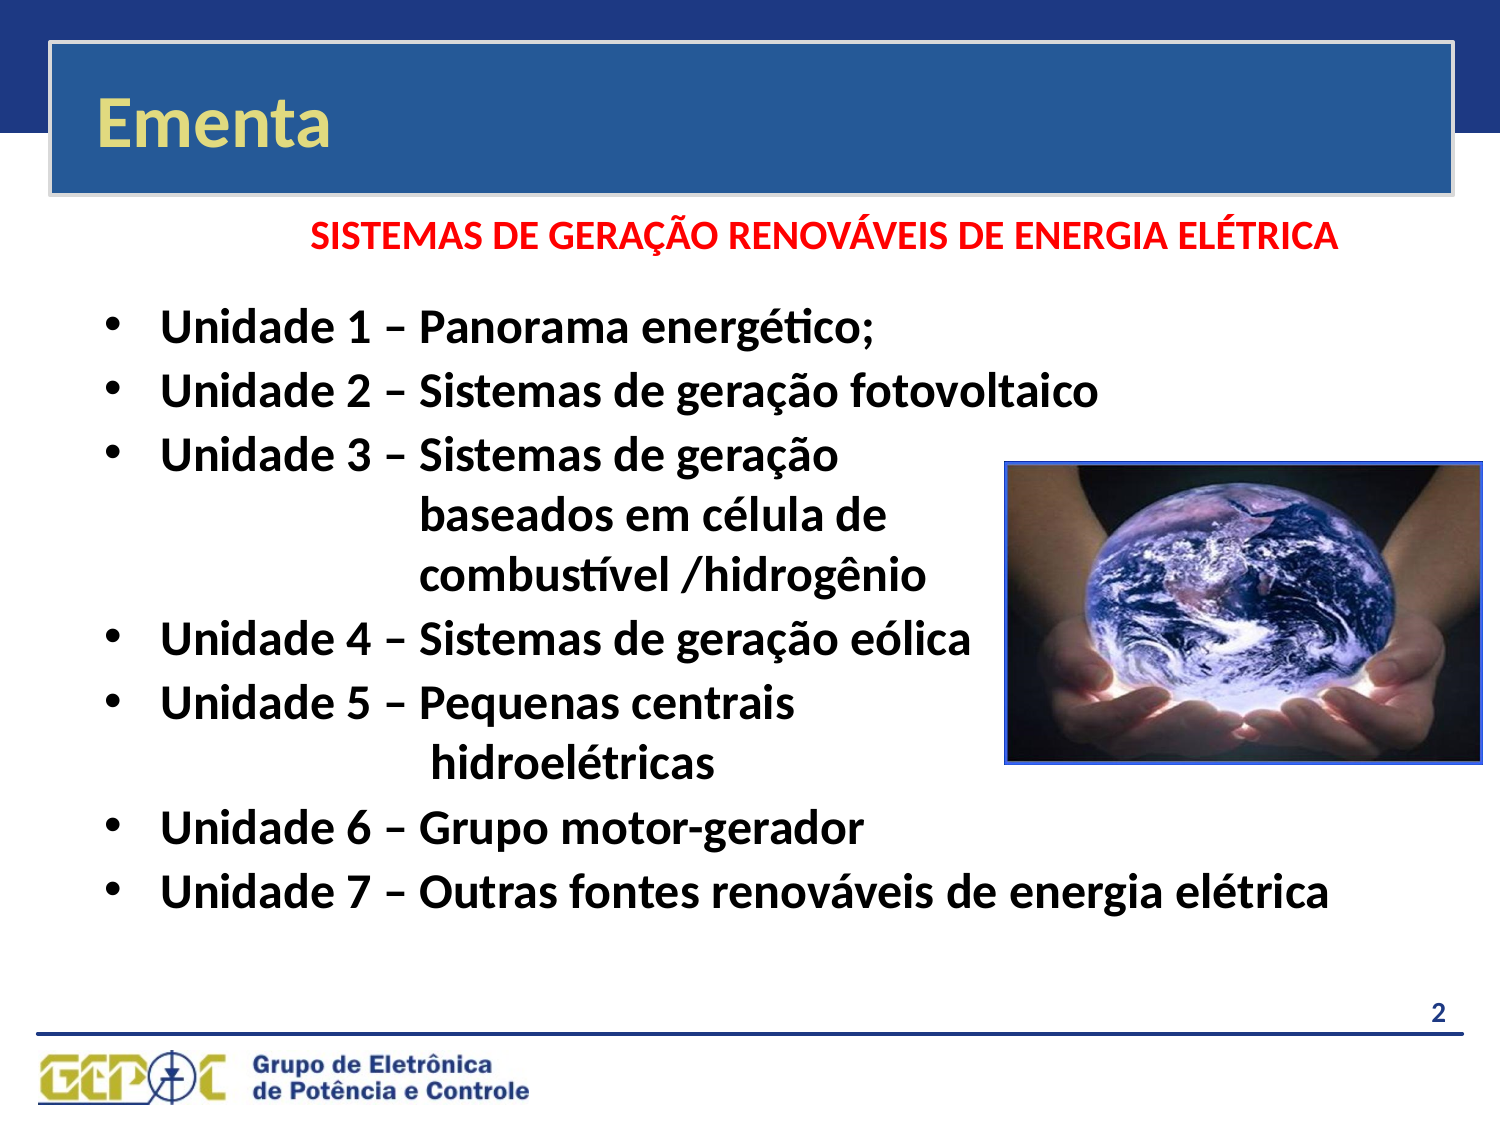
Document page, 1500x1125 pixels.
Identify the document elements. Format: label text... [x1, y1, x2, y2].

picture [38, 1050, 529, 1105]
list SISTEMAS DE GERAÇÃO RENOVÁVEIS DE ENERGIA ELÉTRICA Unidade 1 – Panorama energético; Unidade 2 – Sistemas de geração fotovoltaico Unidade 3 – Sistemas de geração baseados em célula de combustível /hidrogênio Unidade 4 – Sistemas de geração eólica Unidade 5 – Pequenas centrais hidroelétricas Unidade 6 – Grupo motor-gerador Unidade 7 – Outras fontes renováveis de energia elétrica [89, 192, 1388, 1011]
picture [1004, 461, 1484, 765]
list Ementa [81, 59, 1425, 175]
